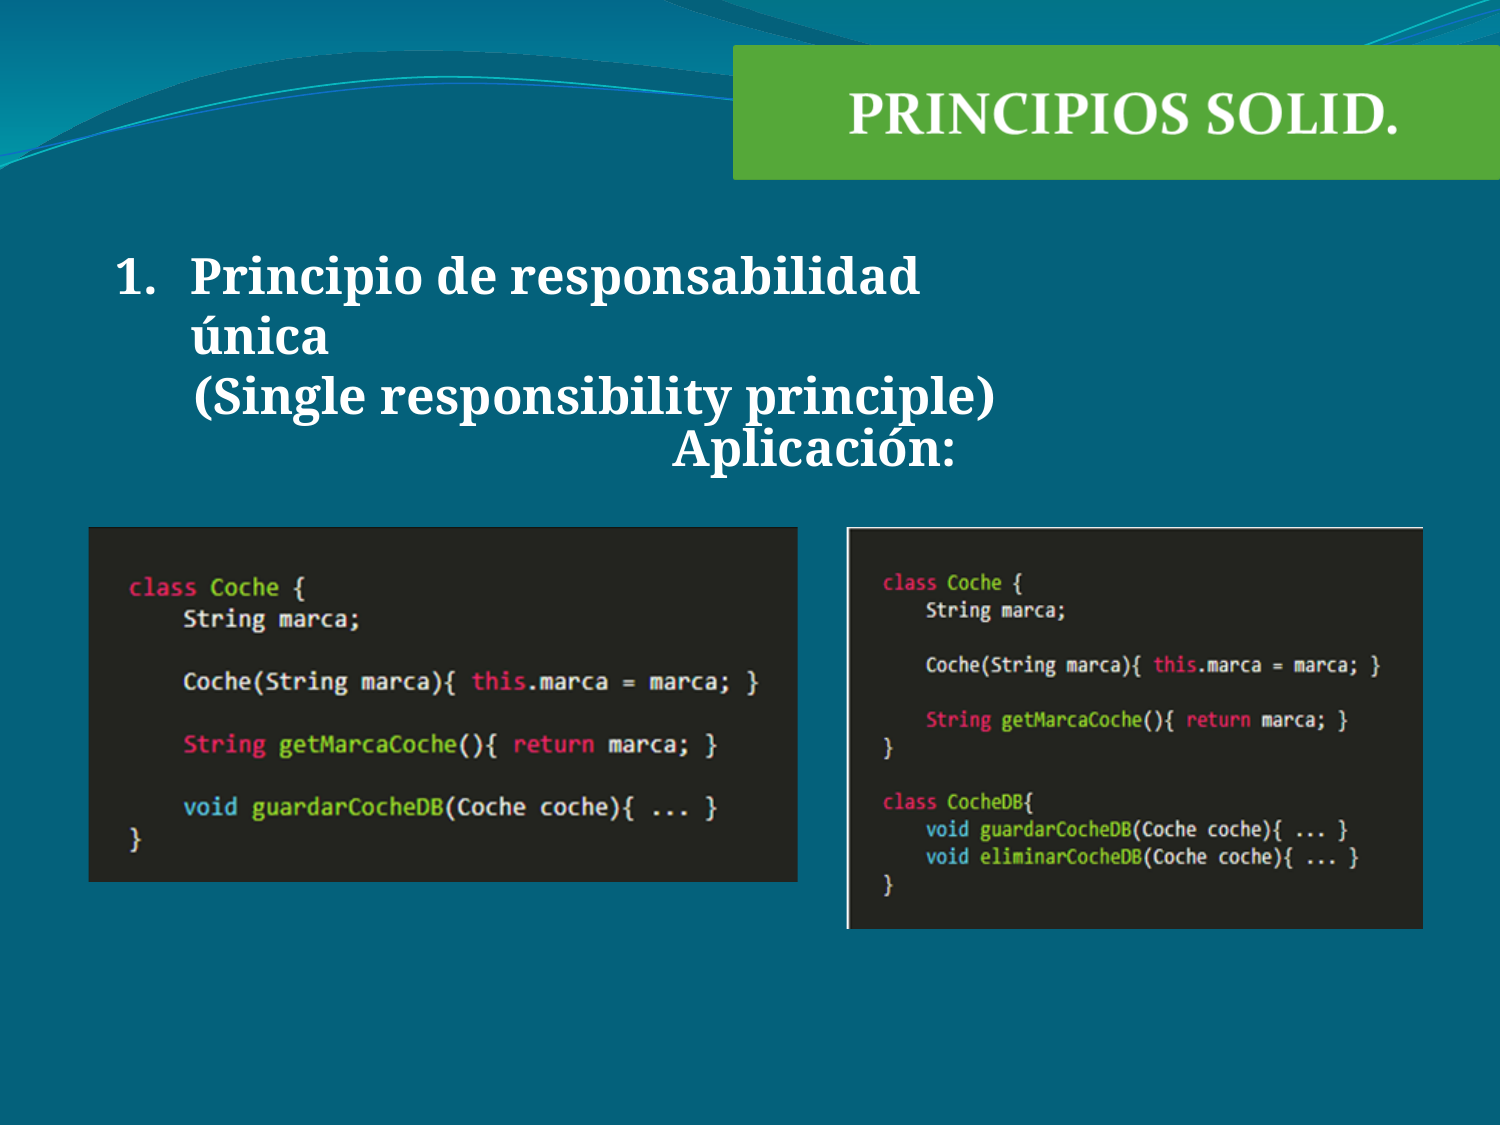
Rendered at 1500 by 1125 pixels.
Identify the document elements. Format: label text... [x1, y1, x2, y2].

text_box Aplicación: [348, 408, 1282, 484]
picture [847, 528, 1422, 928]
picture [89, 528, 797, 881]
text_box Principio de responsabilidad única (Single responsibility principle) [100, 237, 1034, 432]
picture [733, 45, 1500, 179]
